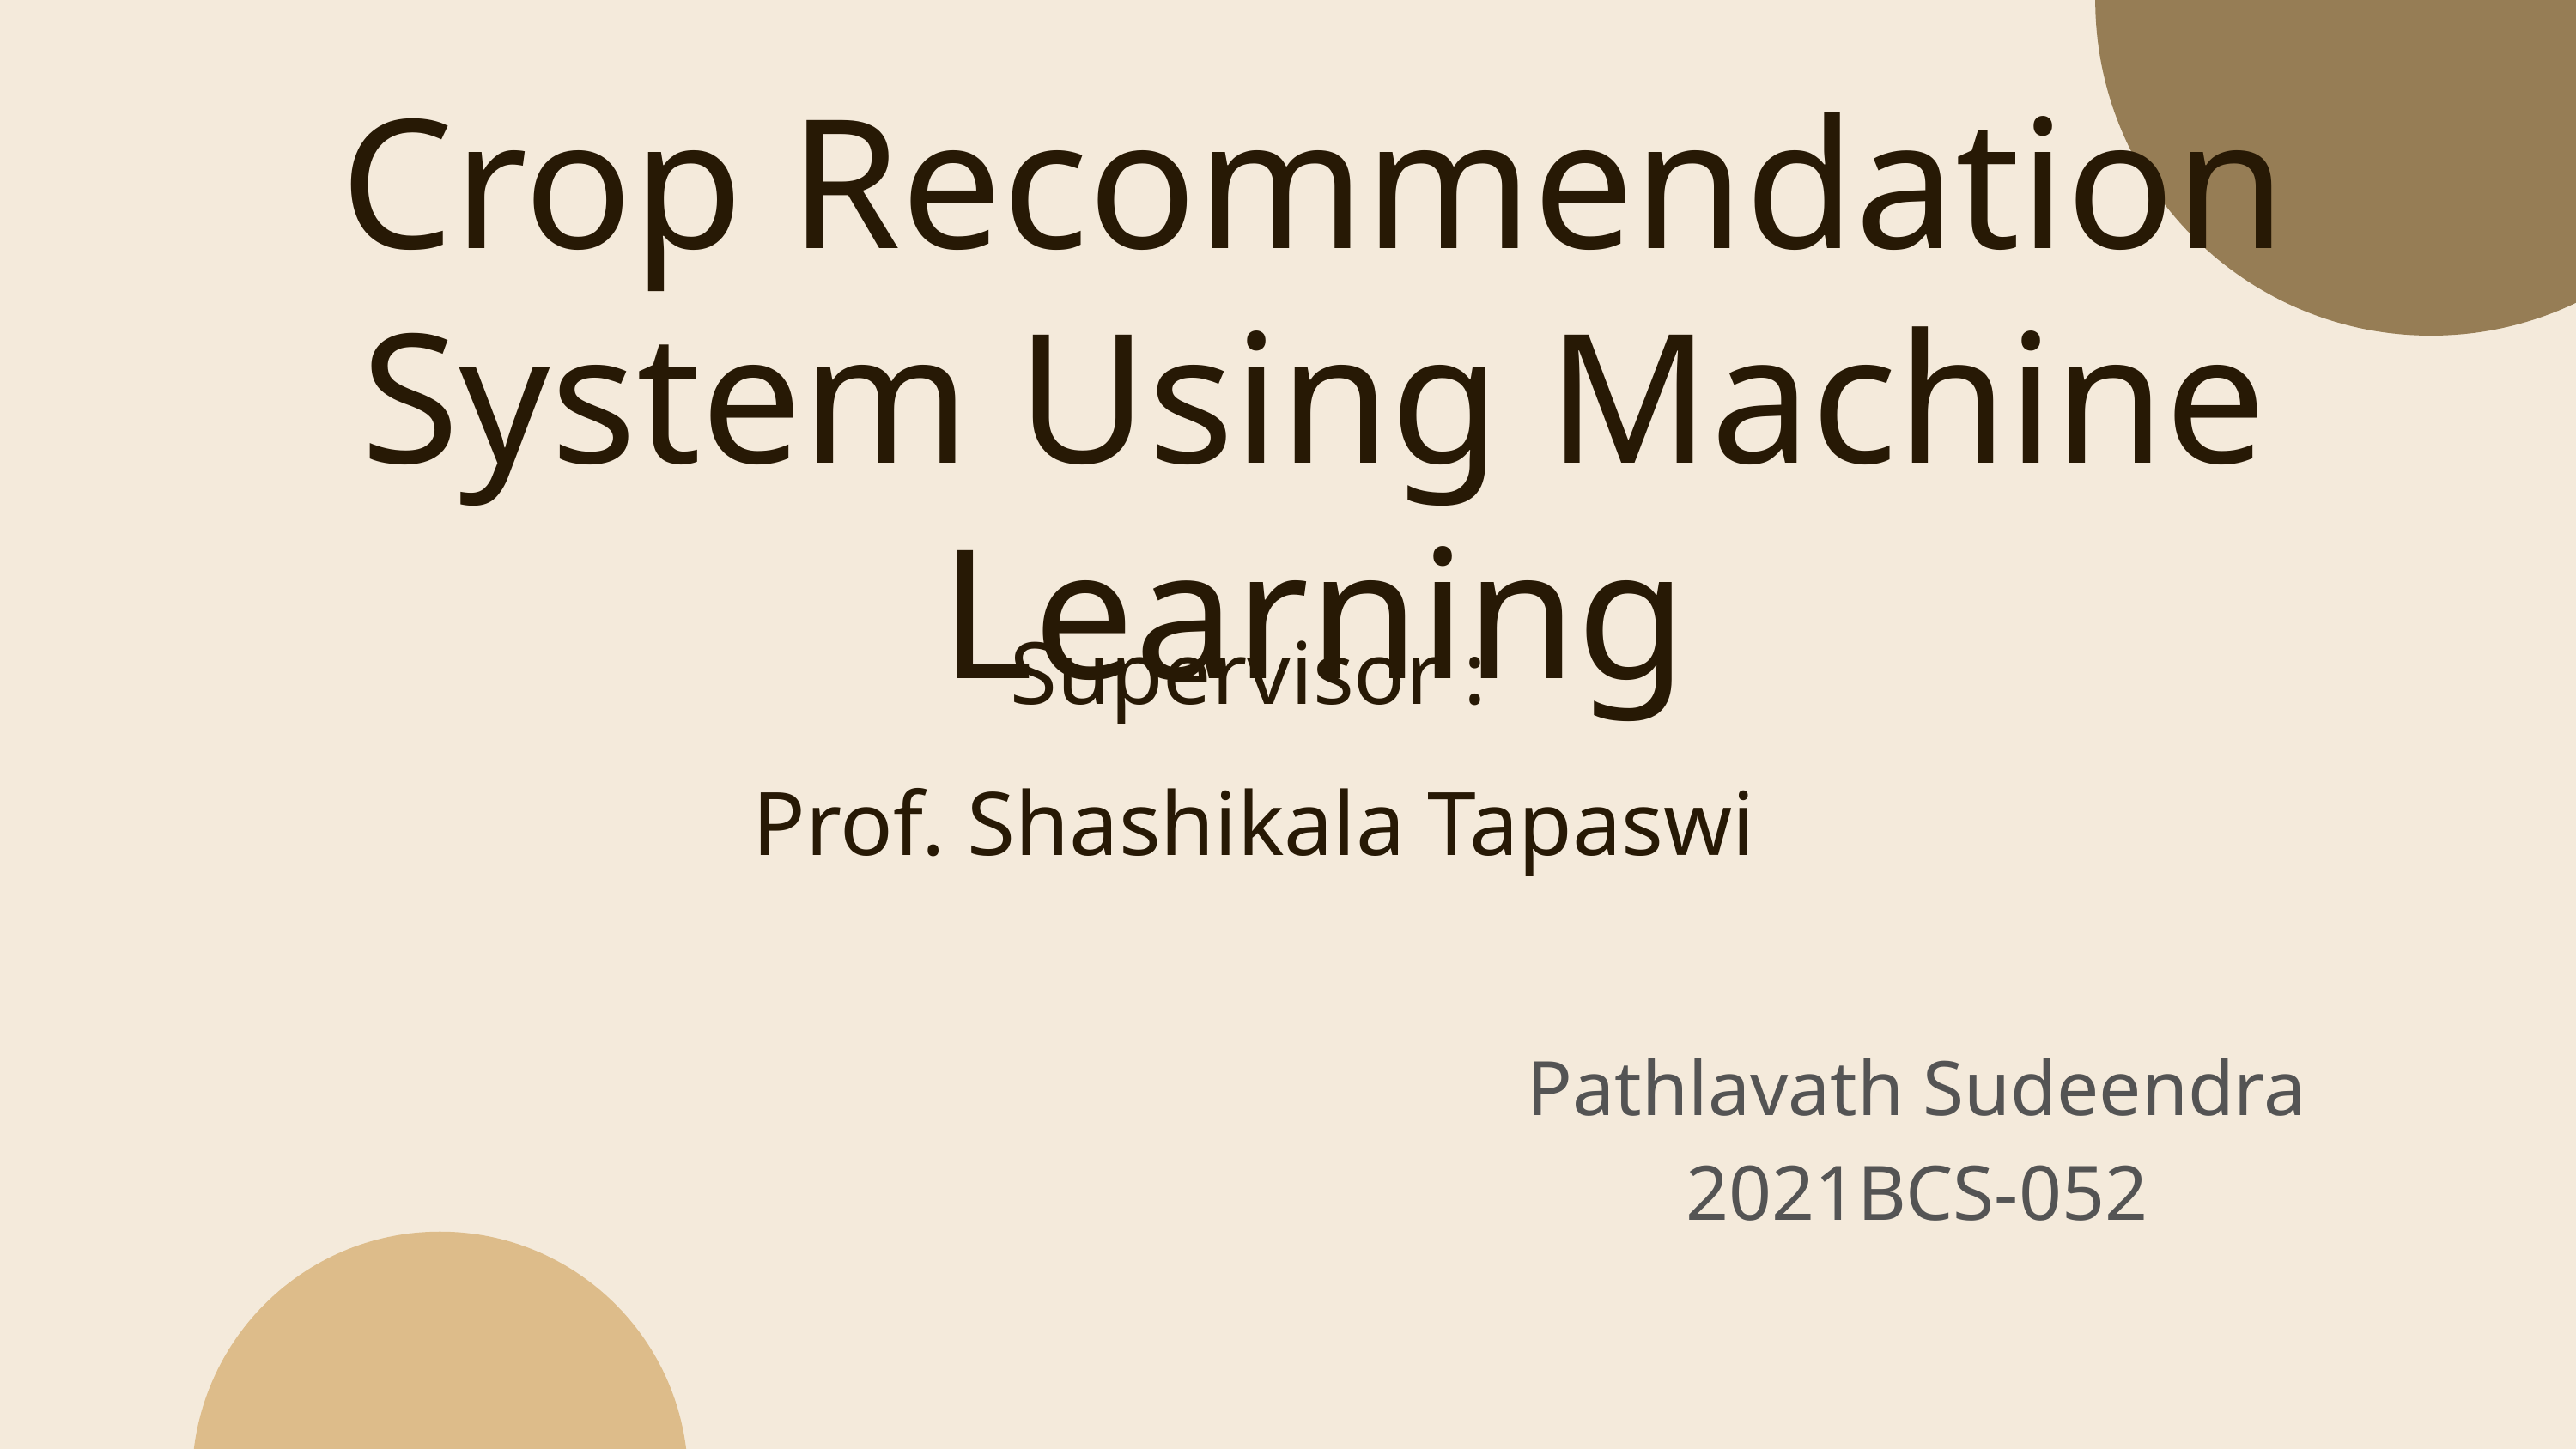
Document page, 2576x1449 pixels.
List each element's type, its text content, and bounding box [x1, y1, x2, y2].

text_box Crop Recommendation System Using Machine Learning [191, 69, 2437, 715]
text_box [2094, 0, 2576, 336]
text_box Pathlavath Sudeendra 2021BCS-052 [1443, 1025, 2390, 1236]
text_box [191, 1231, 689, 1449]
text_box Supervisor : [580, 601, 1917, 722]
text_box Prof. Shashikala Tapaswi [688, 749, 1820, 873]
